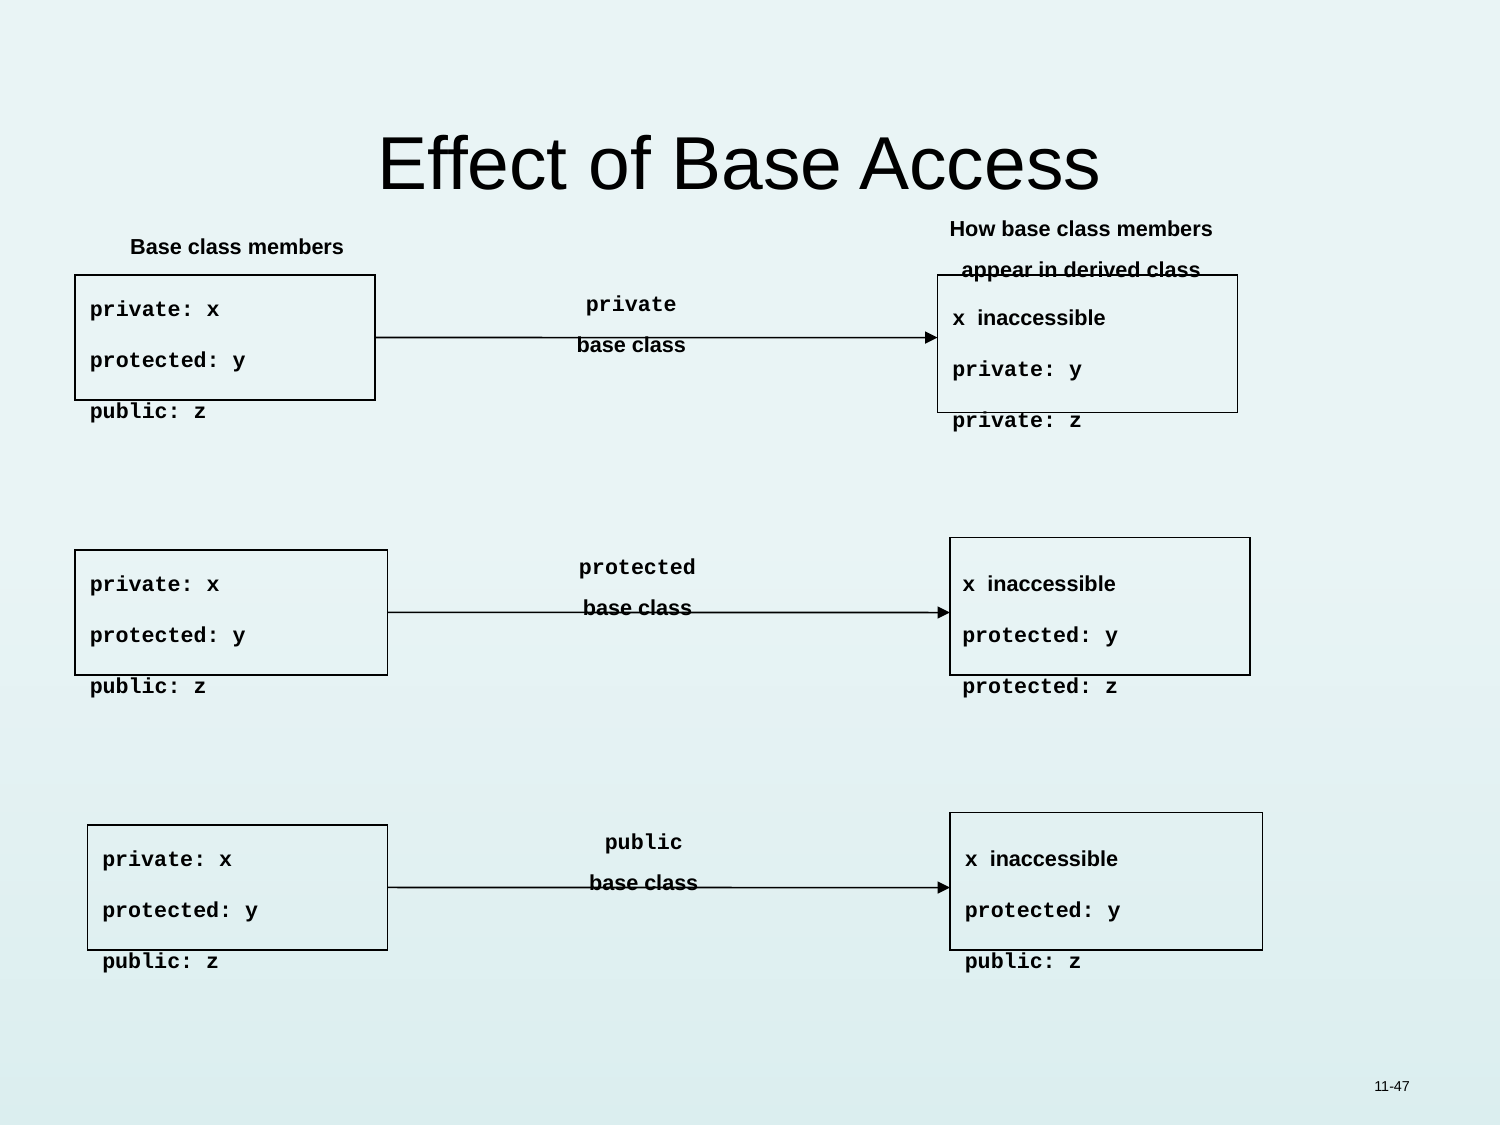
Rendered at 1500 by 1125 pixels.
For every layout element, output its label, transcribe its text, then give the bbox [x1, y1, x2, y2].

text_box x inaccessible private: y private: z [937, 284, 1253, 440]
title Effect of Base Access [112, 62, 1388, 213]
text_box public base class [512, 799, 775, 897]
text_box private: x protected: y public: z [87, 888, 413, 981]
text_box [763, 331, 938, 344]
slide_number 11-47 [1112, 1026, 1426, 1102]
text_box How base class members appear in derived class [800, 187, 1363, 284]
text_box private: x protected: y public: z [75, 537, 413, 612]
text_box x inaccessible protected: y protected: z [947, 537, 1300, 706]
text_box private: x protected: y public: z [74, 338, 388, 431]
text_box [949, 812, 1263, 950]
text_box protected base class [487, 524, 788, 622]
text_box [949, 537, 1250, 675]
text_box Base class members [12, 199, 463, 266]
text_box [74, 549, 388, 675]
text_box private: x protected: y public: z [75, 613, 413, 706]
text_box [788, 606, 950, 619]
text_box private base class [500, 262, 763, 359]
text_box [87, 825, 388, 950]
text_box [775, 881, 950, 894]
text_box [74, 275, 375, 400]
text_box x inaccessible protected: y public: z [949, 950, 1263, 981]
text_box [937, 284, 1238, 413]
text_box private: x protected: y public: z [87, 812, 413, 887]
text_box private: x protected: y public: z [74, 266, 388, 337]
